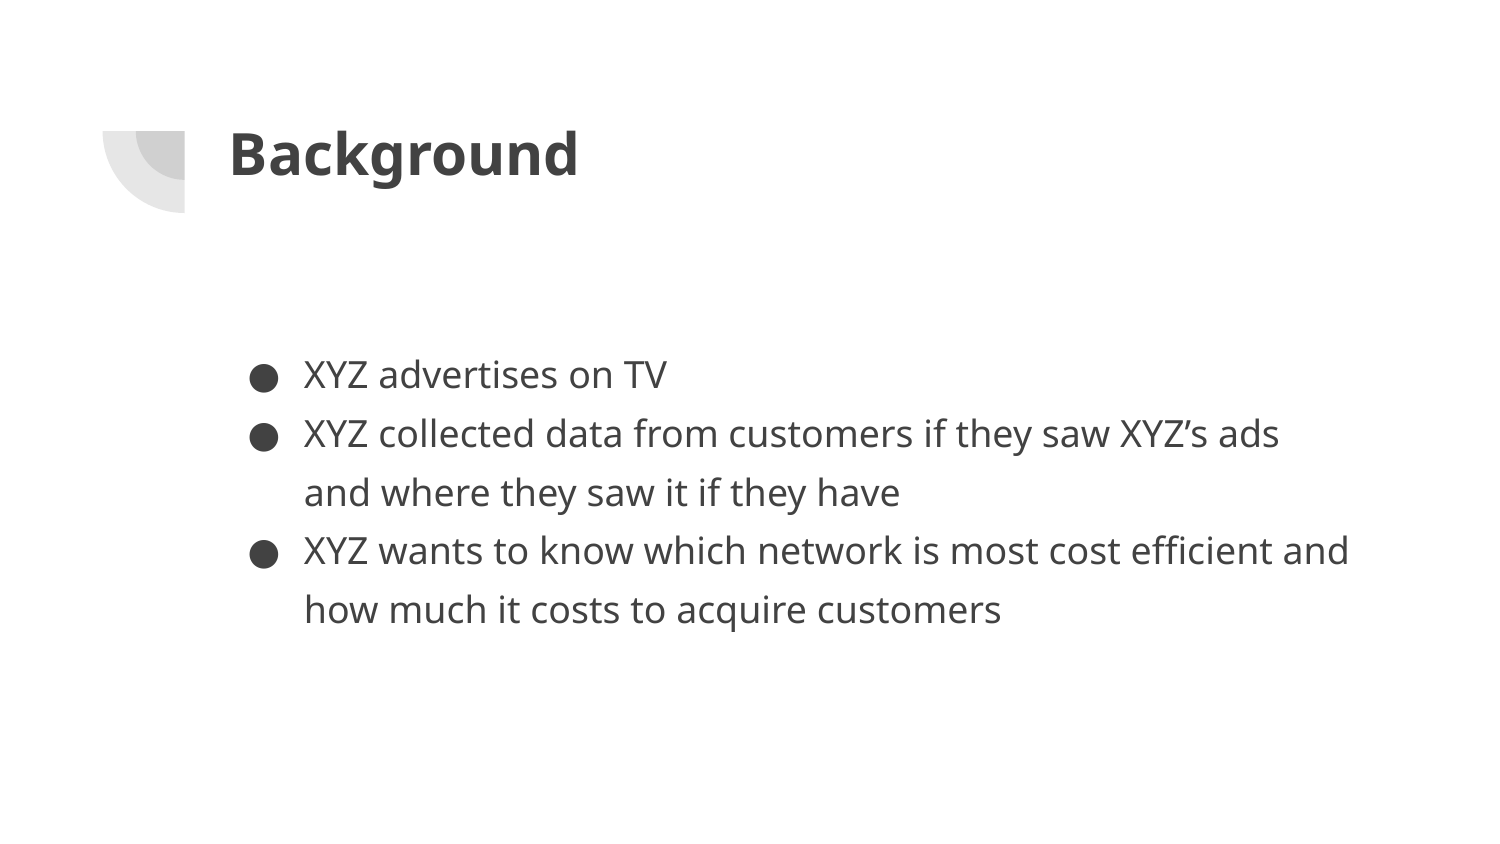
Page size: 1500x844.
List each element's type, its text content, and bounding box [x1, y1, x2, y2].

list XYZ advertises on TV XYZ collected data from customers if they saw XYZ’s ads and where they saw it if they have XYZ wants to know which network is most cost efficient and how much it costs to acquire customers [213, 326, 1368, 744]
title Background [213, 98, 1368, 263]
